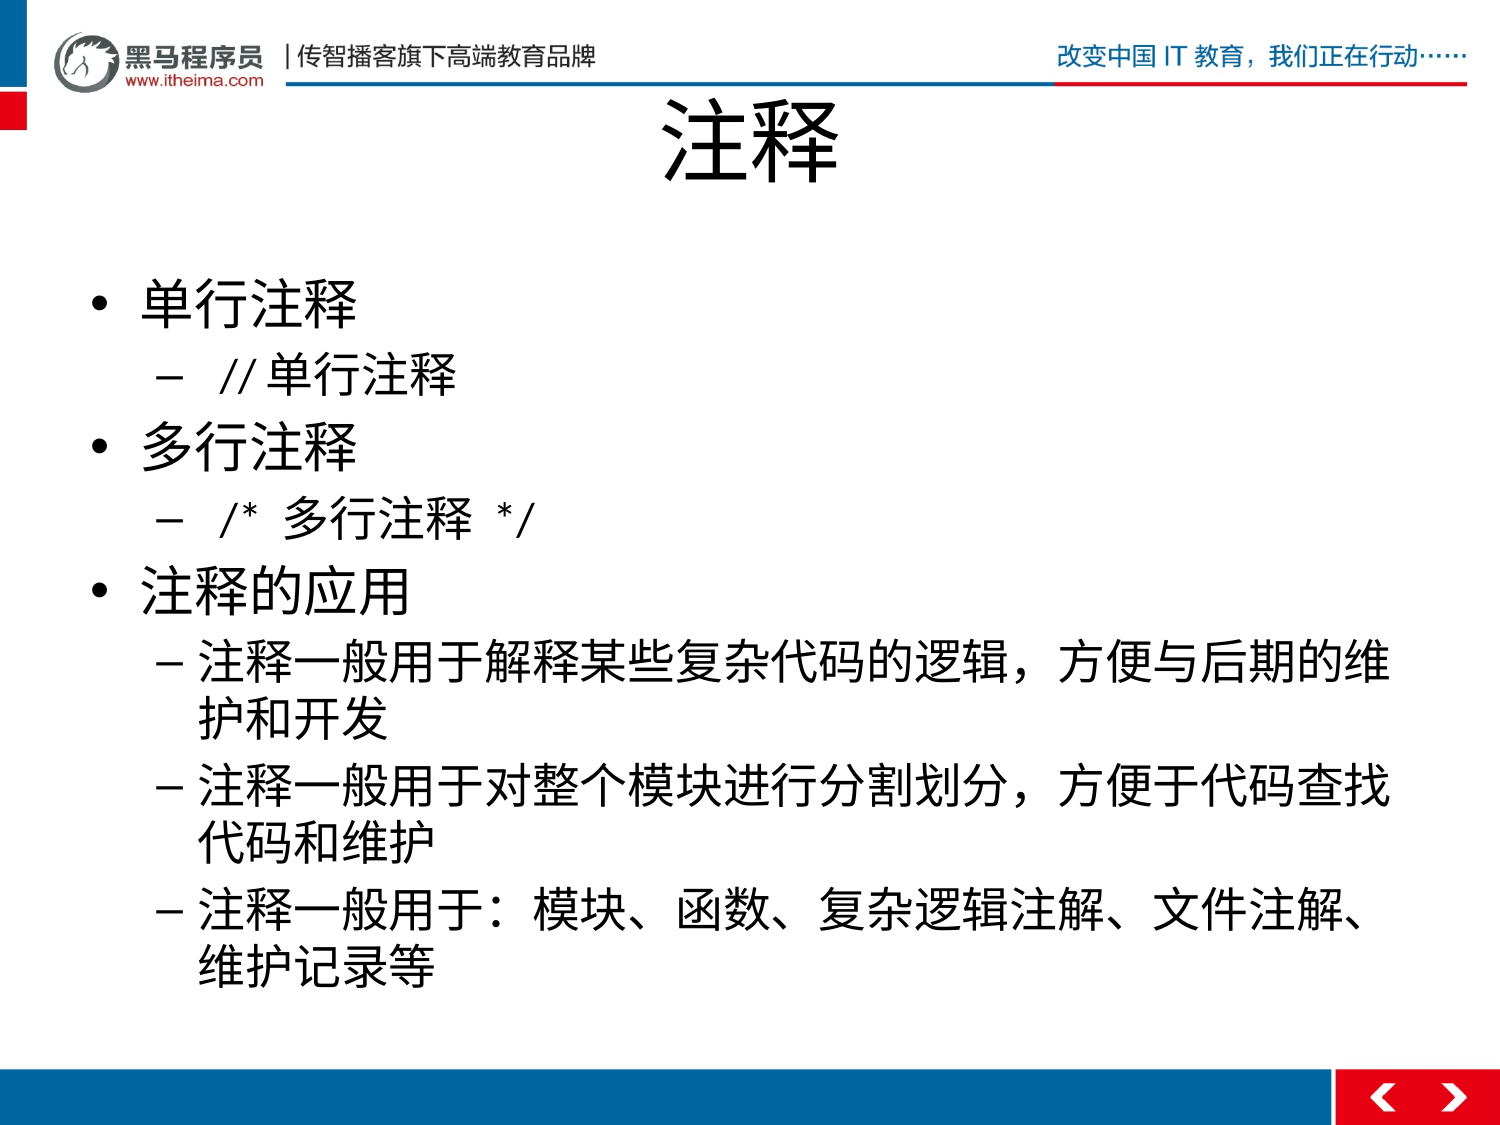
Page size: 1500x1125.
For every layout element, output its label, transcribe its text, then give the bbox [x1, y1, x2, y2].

list 单行注释 //单行注释 多行注释 /* 多行注释 */ 注释的应用 注释一般用于解释某些复杂代码的逻辑，方便与后期的维护和开发 注释一般用于对整个模块进行分割划分，方便于代码查找代码和维护 注释一般用于：模块、函数、复杂逻辑注解、文件注解、维护记录等 [75, 262, 1425, 1005]
picture [0, 0, 1500, 1125]
title 注释 [75, 45, 1425, 233]
